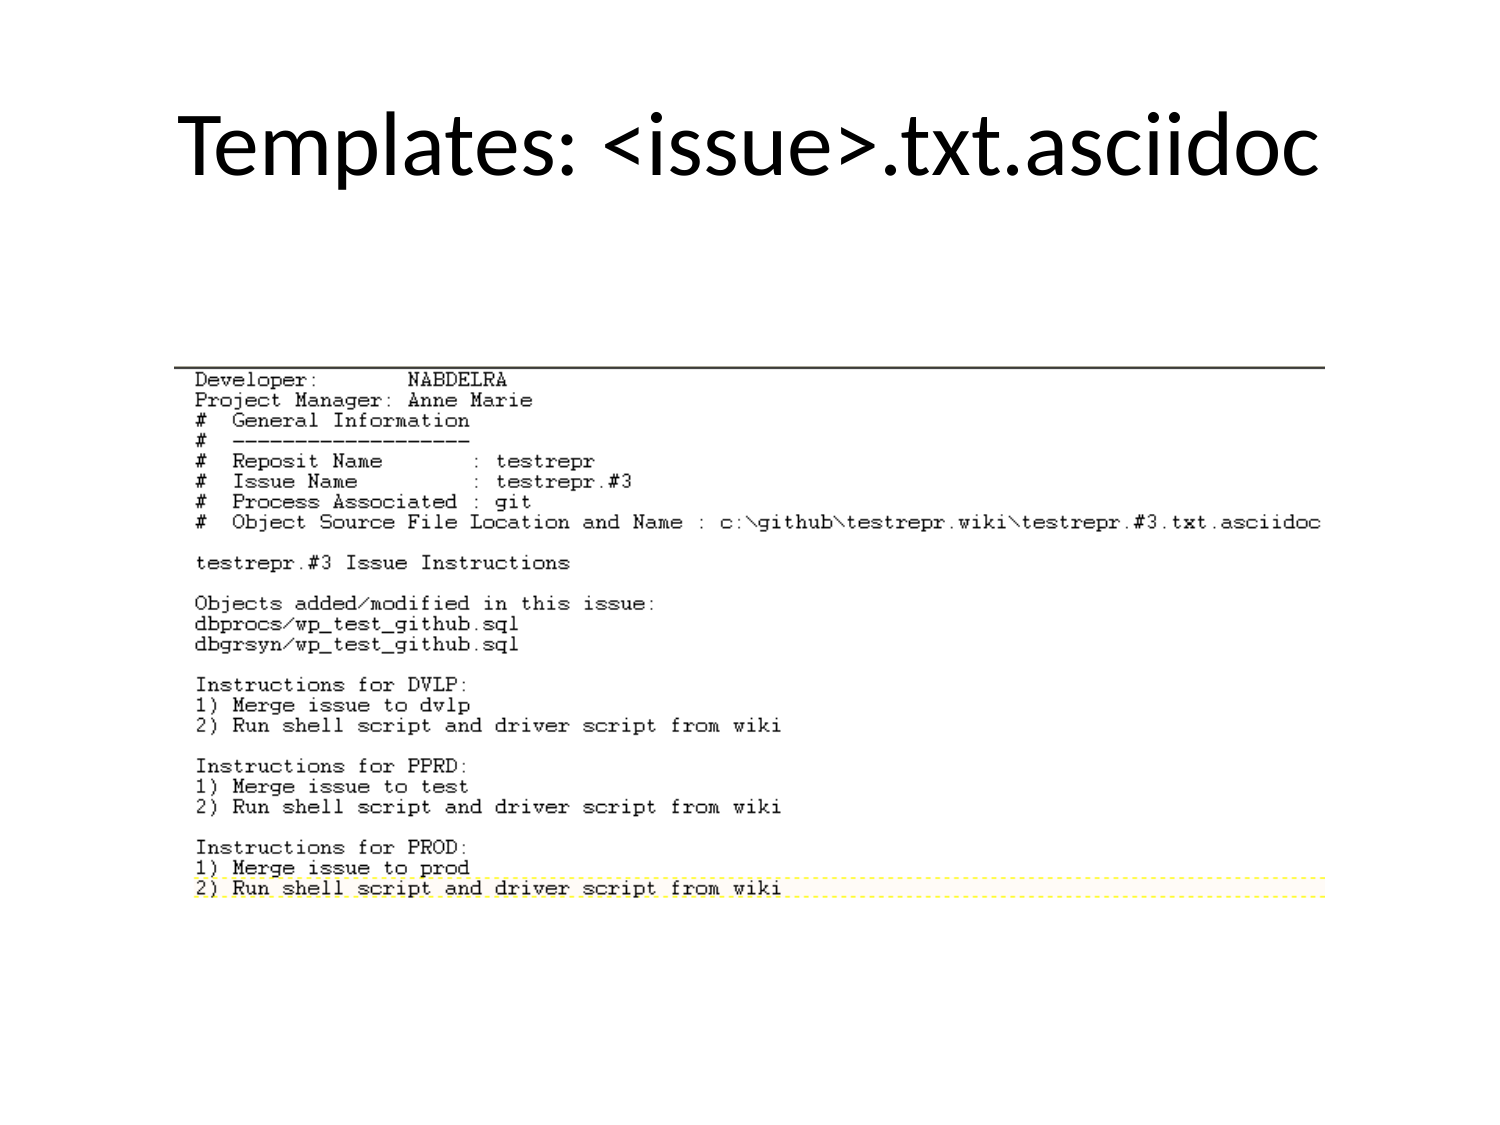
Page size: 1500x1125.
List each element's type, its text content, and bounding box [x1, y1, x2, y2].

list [174, 366, 1326, 902]
title Templates: <issue>.txt.asciidoc [75, 45, 1425, 233]
